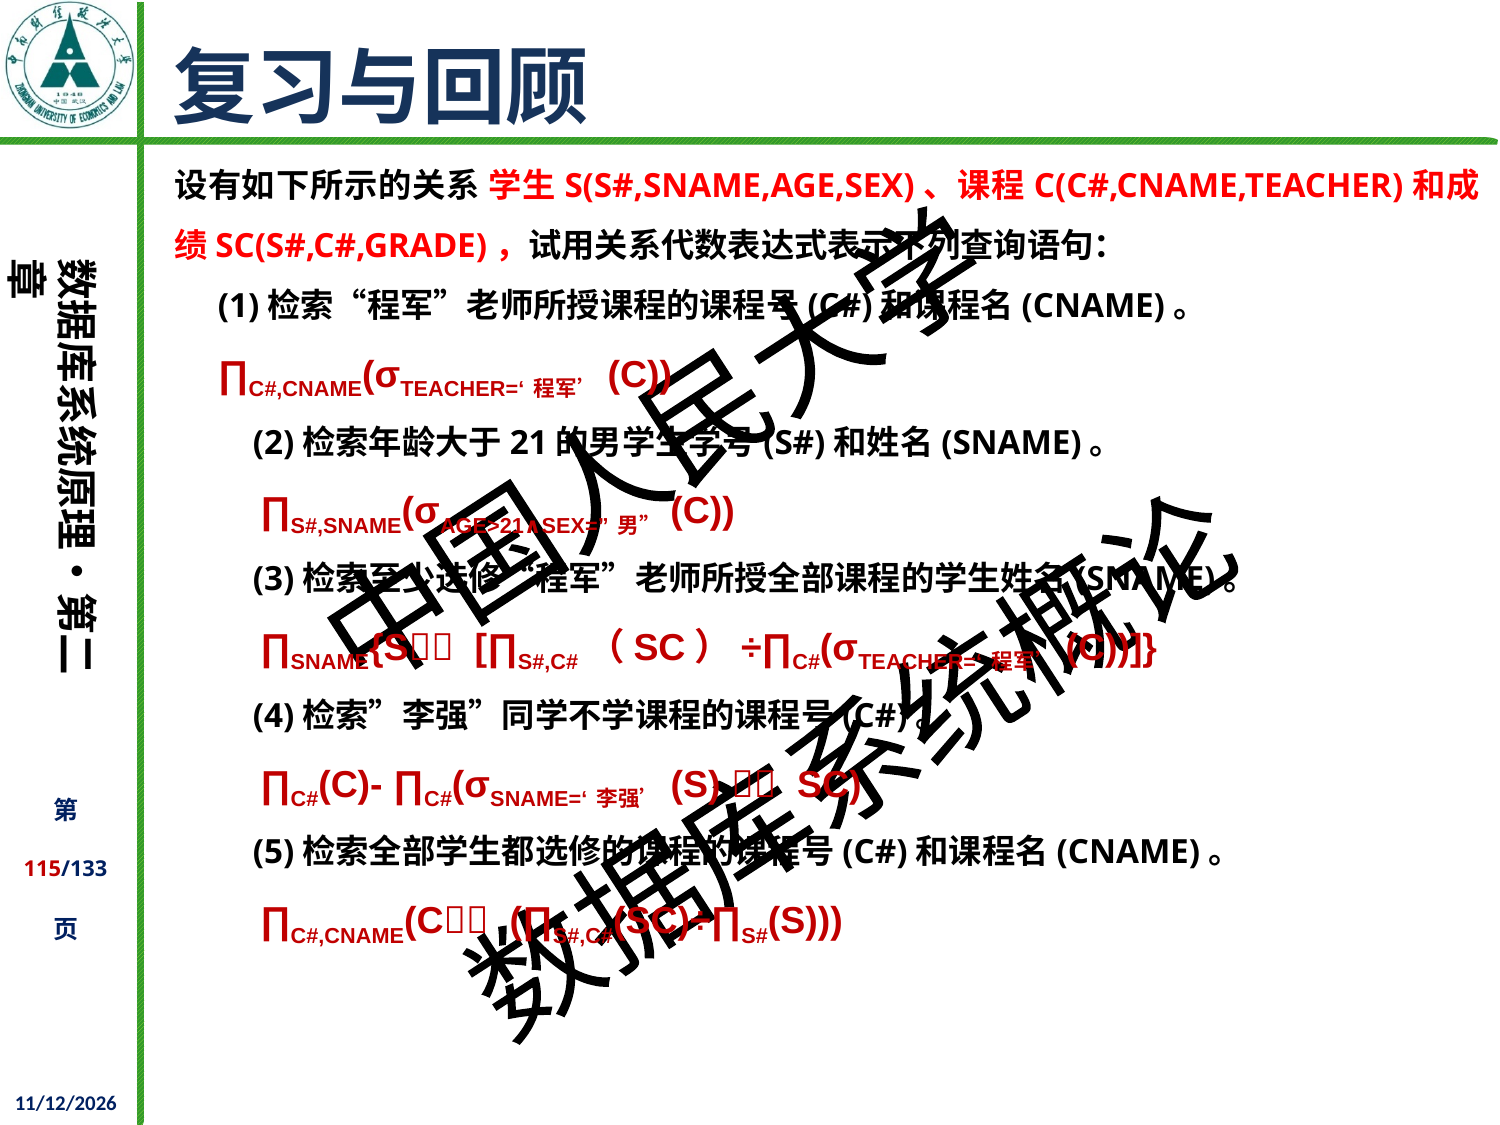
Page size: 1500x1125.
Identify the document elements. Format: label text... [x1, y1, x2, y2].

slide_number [0, 1082, 136, 1125]
text_box 设有如下所示的关系 学生S(S#,SNAME,AGE,SEX)、课程C(C#,CNAME,TEACHER)和成绩SC(S#,C#,GRADE)，试用关系代数表达式表示下列查询语句： (1)检索“程军”老师所授课程的课程号(C#)和课程名(CNAME)。 ∏C#,CNAME(σTEACHER=‘程军’(C)) (2)检索年龄大于21的男学生学号(S#)和姓名(SNAME)。 ∏S#,SNAME(σAGE>21∧SEX=”男”(C)) (3)检索至少选修“程军”老师所授全部课程的学生姓名(SNAME)。 ∏SNAME{S [∏S#,C#（SC）÷∏C#(σTEACHER=‘程军’(C))]} (4)检索”李强”同学不学课程的课程号(C#)。 ∏C#(C)- ∏C#(σSNAME=‘李强’(S)  SC) (5)检索全部学生都选修的课程的课程号(C#)和课程名(CNAME)。 ∏C#,CNAME(C (∏S#,C#(SC)÷∏S#(S))) [159, 138, 1495, 1015]
picture [1, 0, 136, 129]
title 复习与回顾 [157, 30, 1495, 138]
